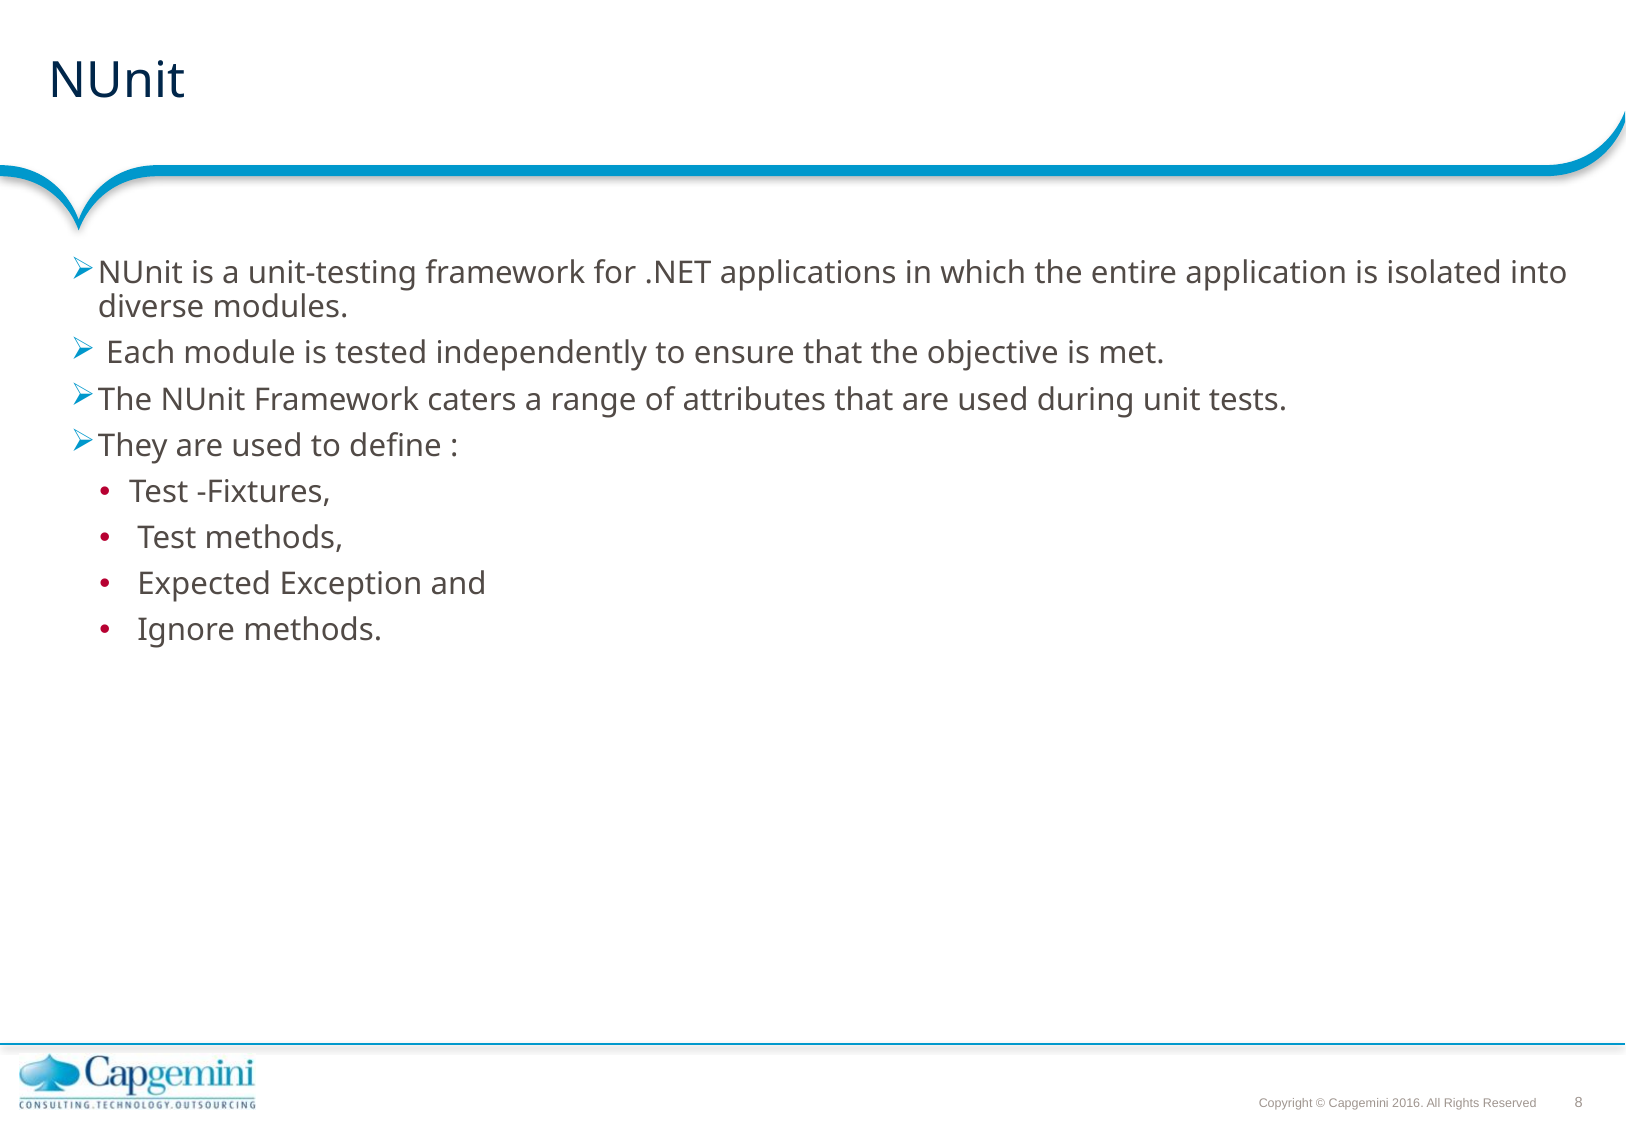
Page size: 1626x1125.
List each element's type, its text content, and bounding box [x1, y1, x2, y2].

list NUnit is a unit-testing framework for .NET applications in which the entire application is isolated into diverse modules. Each module is tested independently to ensure that the objective is met. The NUnit Framework caters a range of attributes that are used during unit tests. They are used to define : Test -Fixtures, Test methods, Expected Exception and Ignore methods. [52, 244, 1625, 1008]
picture [19, 1053, 256, 1110]
title NUnit [0, 0, 1625, 165]
